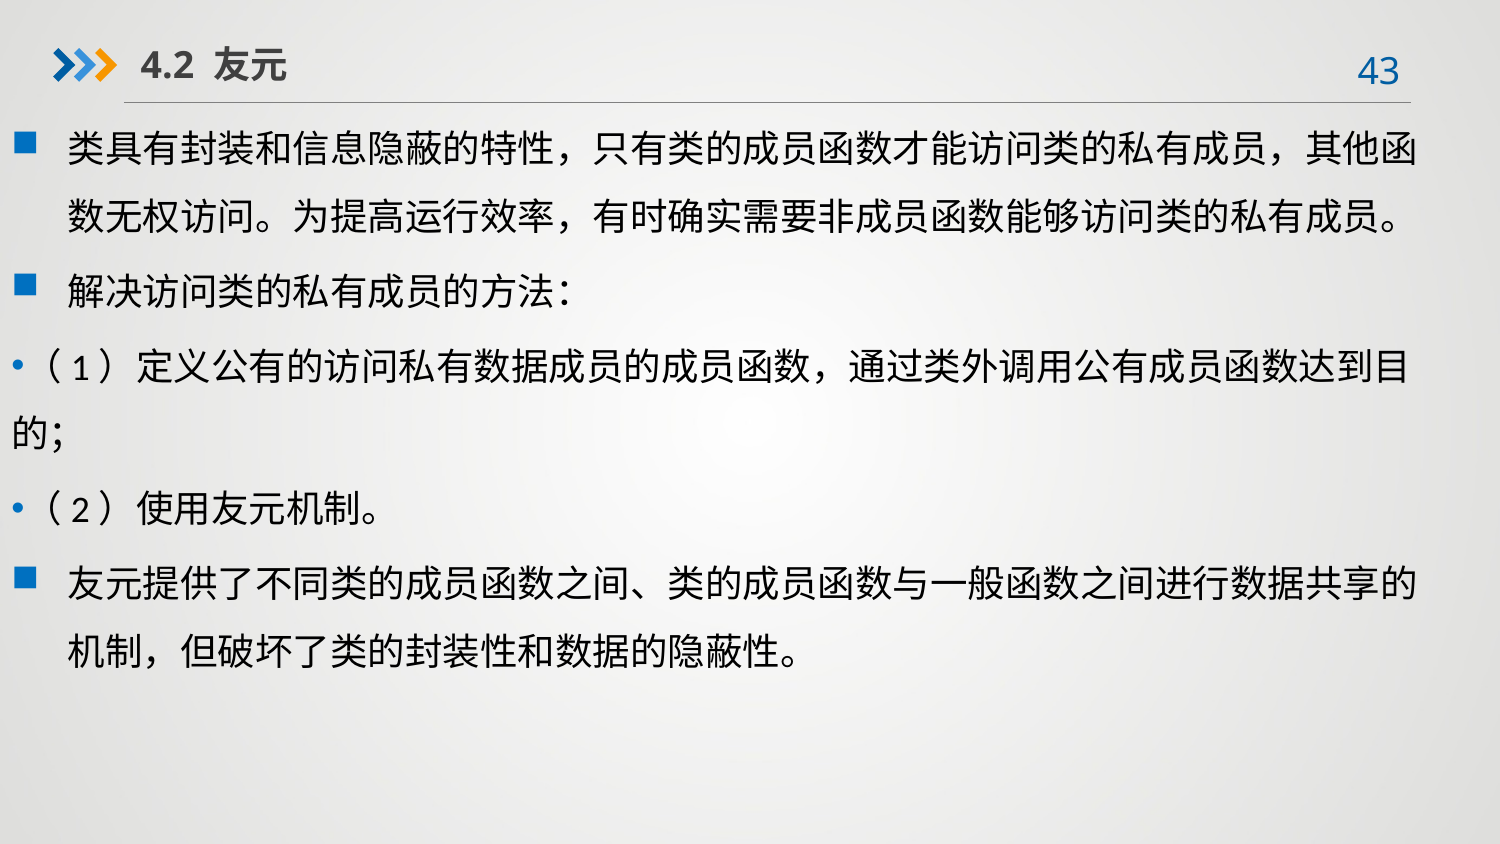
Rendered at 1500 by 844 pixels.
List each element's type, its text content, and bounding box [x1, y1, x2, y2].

text_box 4.2 友元 [140, 32, 491, 95]
text_box 类具有封装和信息隐蔽的特性，只有类的成员函数才能访问类的私有成员，其他函数无权访问。为提高运行效率，有时确实需要非成员函数能够访问类的私有成员。 解决访问类的私有成员的方法： （1）定义公有的访问私有数据成员的成员函数，通过类外调用公有成员函数达到目的； （2）使用友元机制。 友元提供了不同类的成员函数之间、类的成员函数与一般函数之间进行数据共享的机制，但破坏了类的封装性和数据的隐蔽性。 [0, 95, 1462, 798]
picture [0, 0, 1500, 844]
